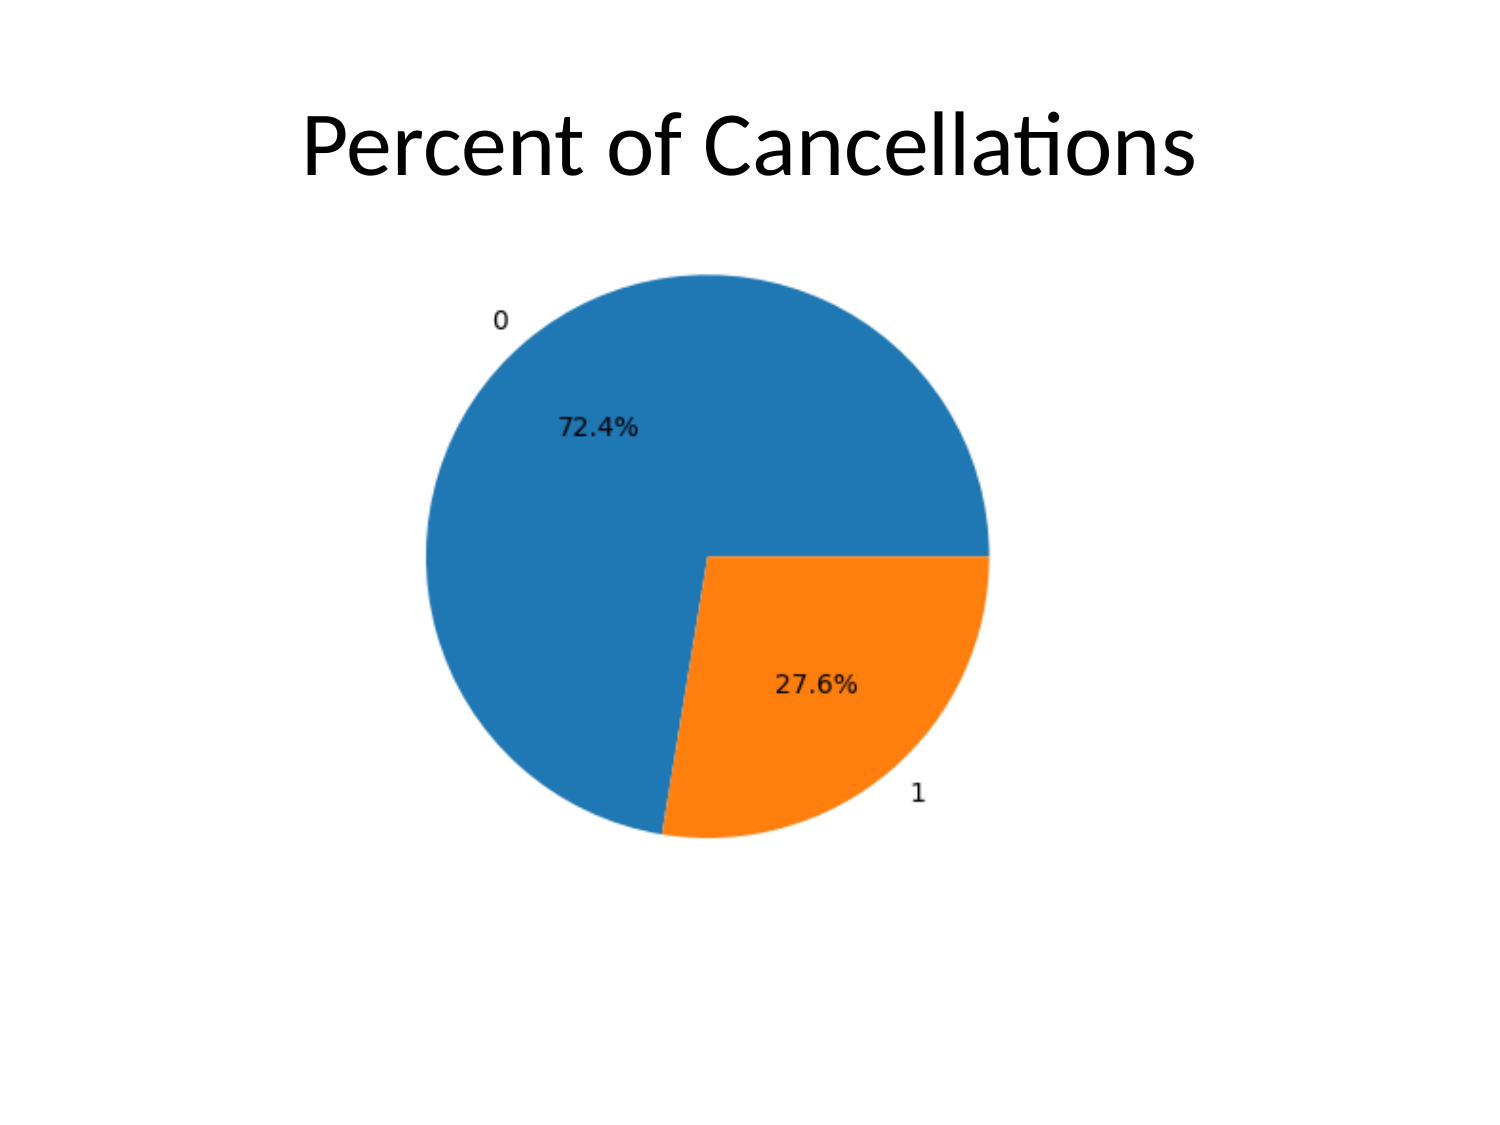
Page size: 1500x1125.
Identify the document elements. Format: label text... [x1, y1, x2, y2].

title Percent of Cancellations [75, 45, 1425, 233]
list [337, 187, 1078, 928]
